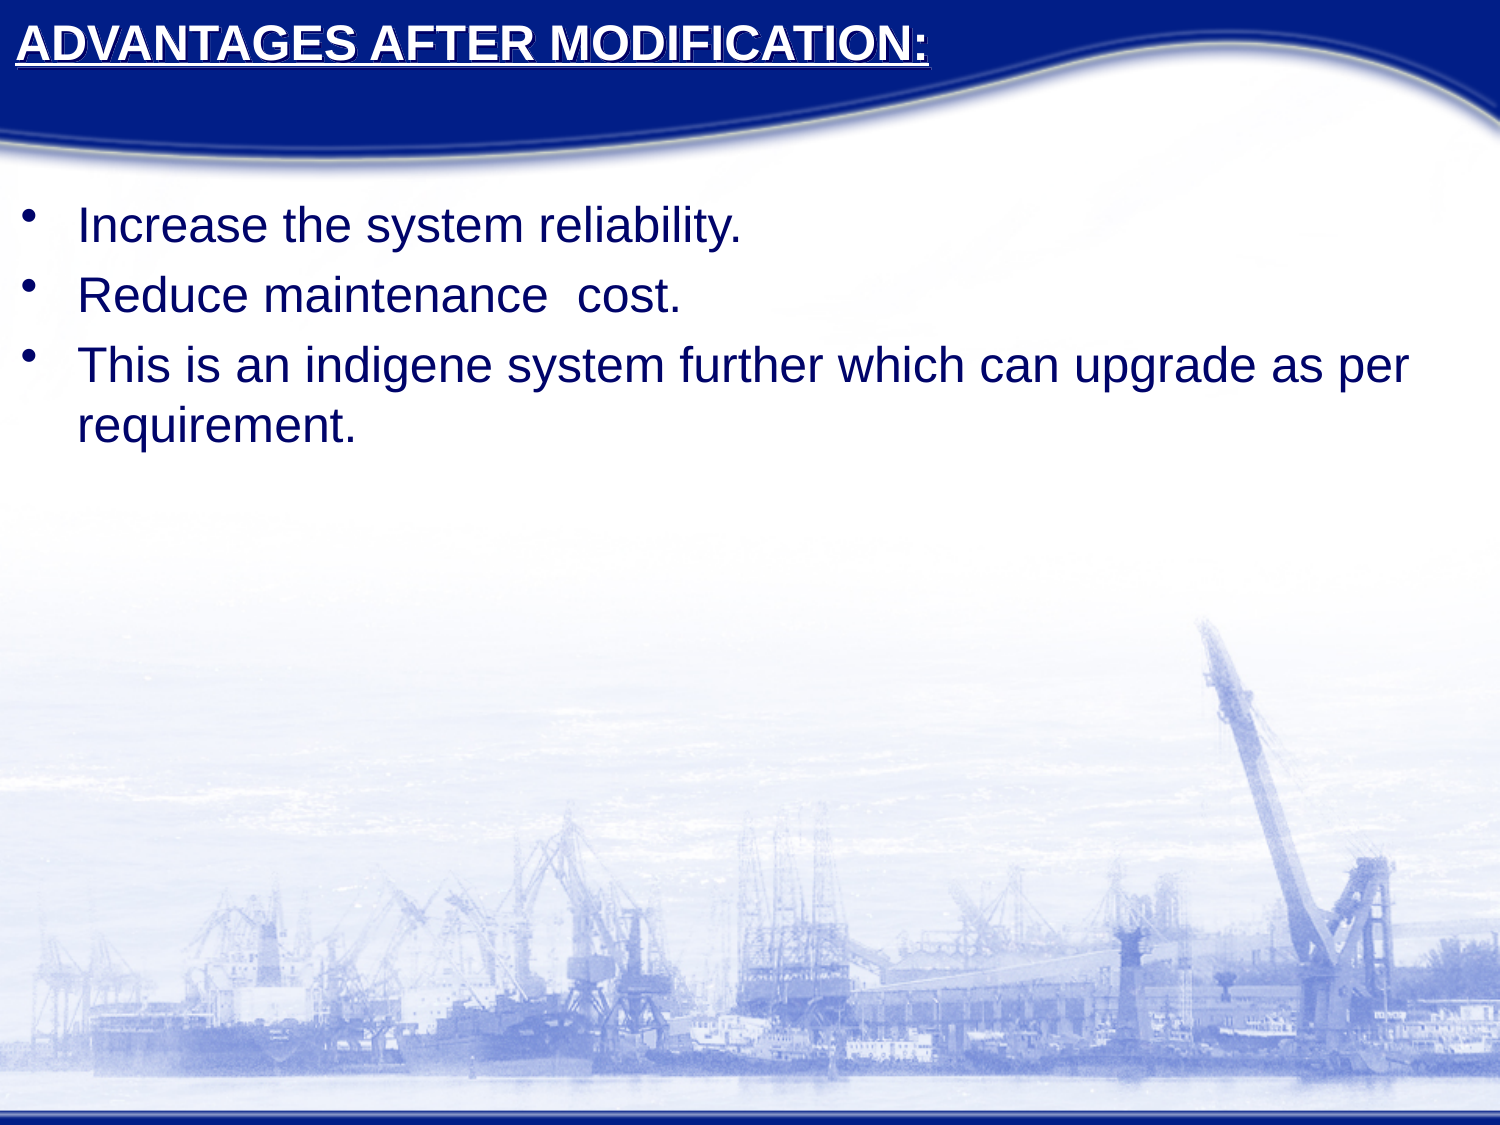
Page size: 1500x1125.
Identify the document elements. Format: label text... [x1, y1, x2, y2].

list Increase the system reliability. Reduce maintenance cost. This is an indigene system further which can upgrade as per requirement. [5, 190, 1491, 1005]
picture [0, 0, 1500, 1125]
